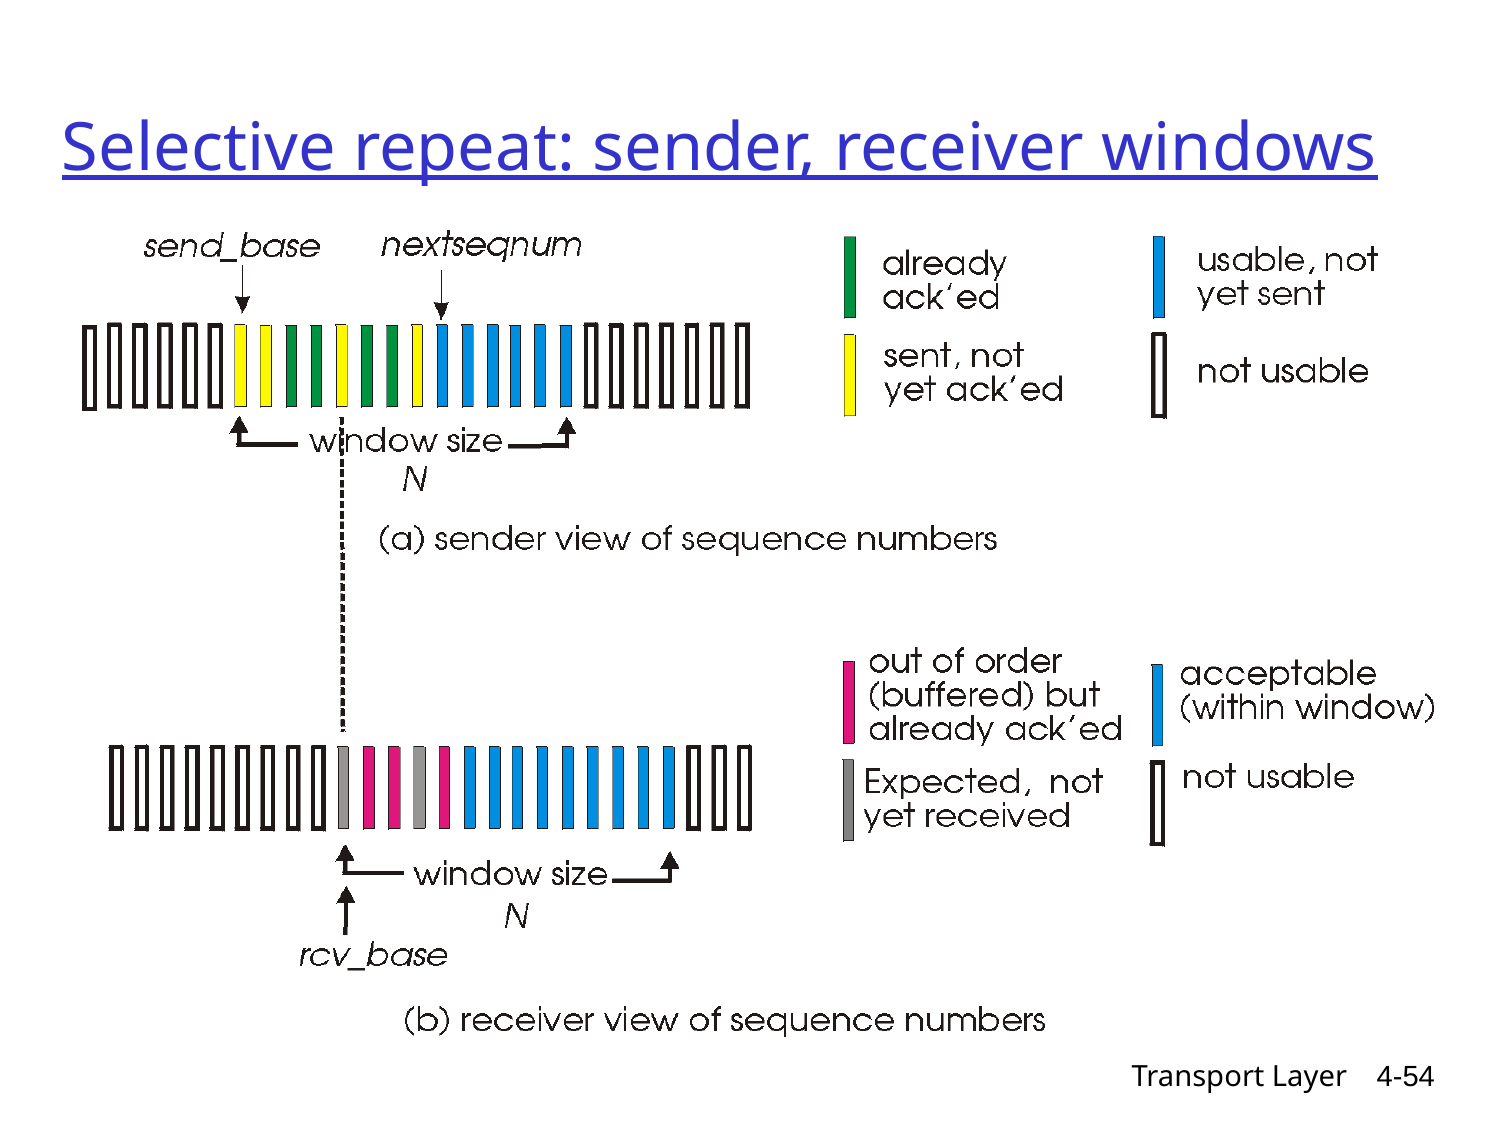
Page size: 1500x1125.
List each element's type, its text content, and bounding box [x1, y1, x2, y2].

title Selective repeat: sender, receiver windows [46, 49, 1440, 238]
slide_number 4-54 [1338, 1049, 1451, 1125]
footer Transport Layer [887, 1049, 1338, 1125]
picture [82, 230, 1435, 1038]
